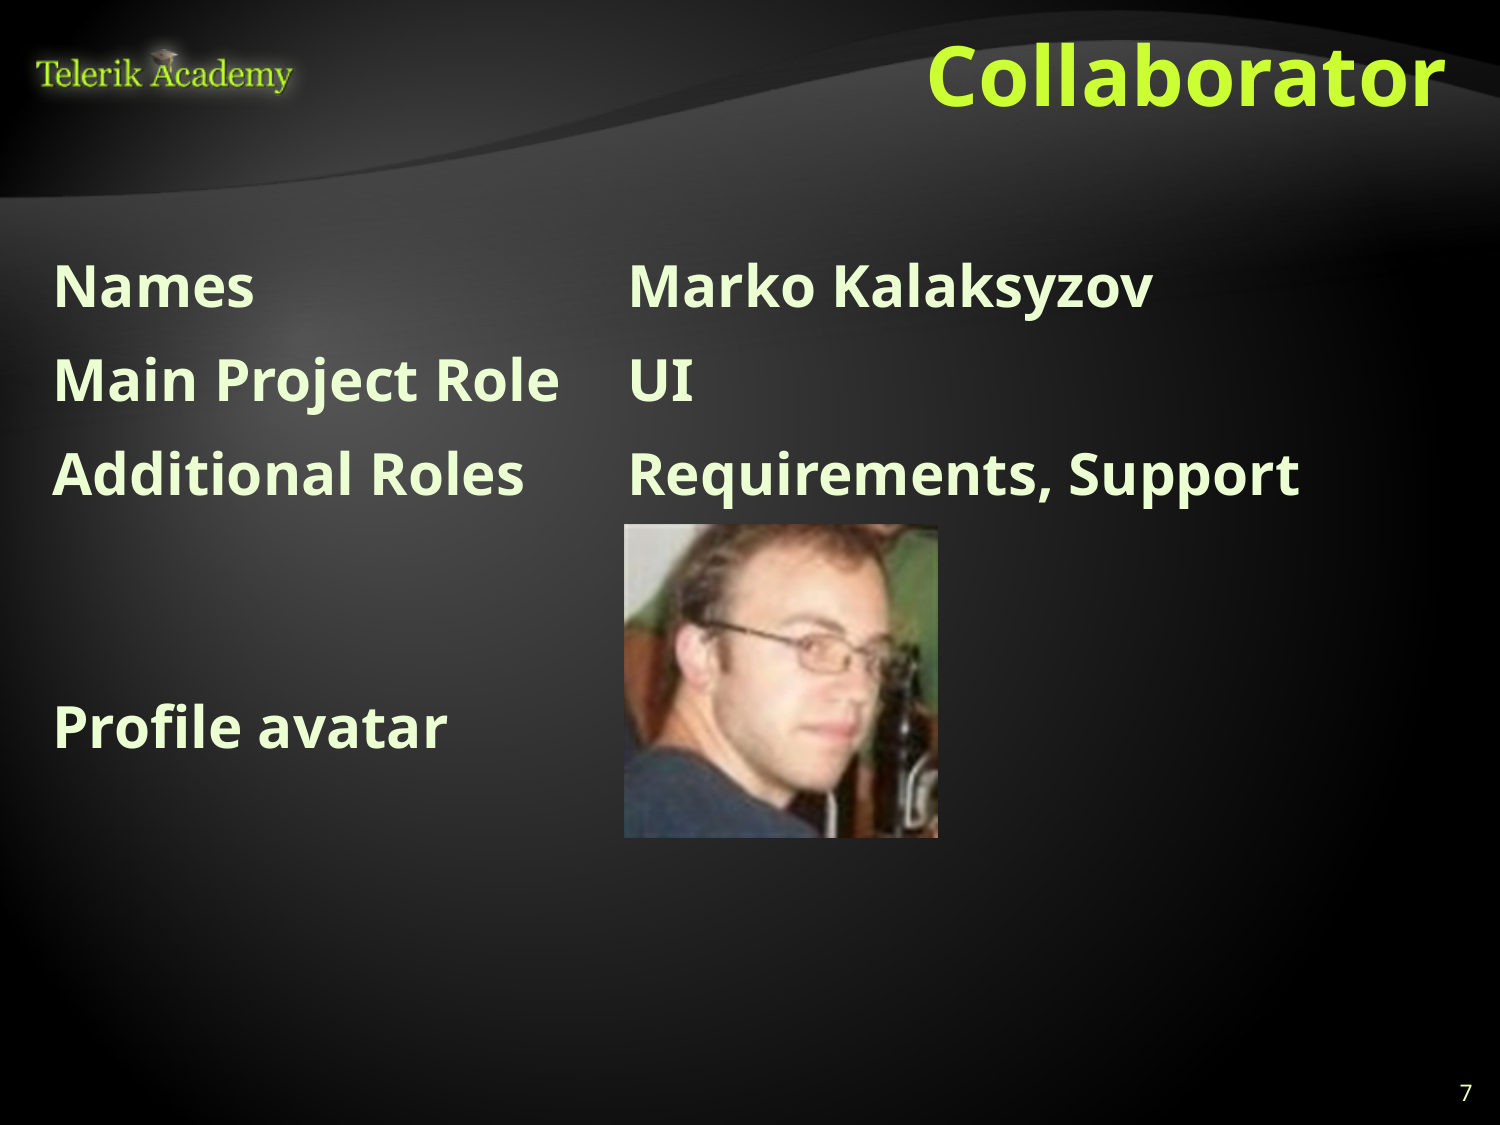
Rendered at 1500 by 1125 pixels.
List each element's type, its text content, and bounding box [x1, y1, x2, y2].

table_cell UI [612, 332, 1462, 426]
picture [0, 0, 1500, 1125]
table_header Marko Kalaksyzov [612, 238, 1462, 332]
table_header Names [38, 238, 612, 332]
table_cell Profile avatar [38, 520, 612, 824]
slide_number 7 [1412, 1074, 1488, 1113]
table_cell Additional Roles [38, 426, 612, 520]
title Collaborator [300, 12, 1463, 150]
table_cell Requirements, Support [612, 426, 1462, 520]
table_cell [612, 520, 1462, 824]
table_cell Main Project Role [38, 332, 612, 426]
